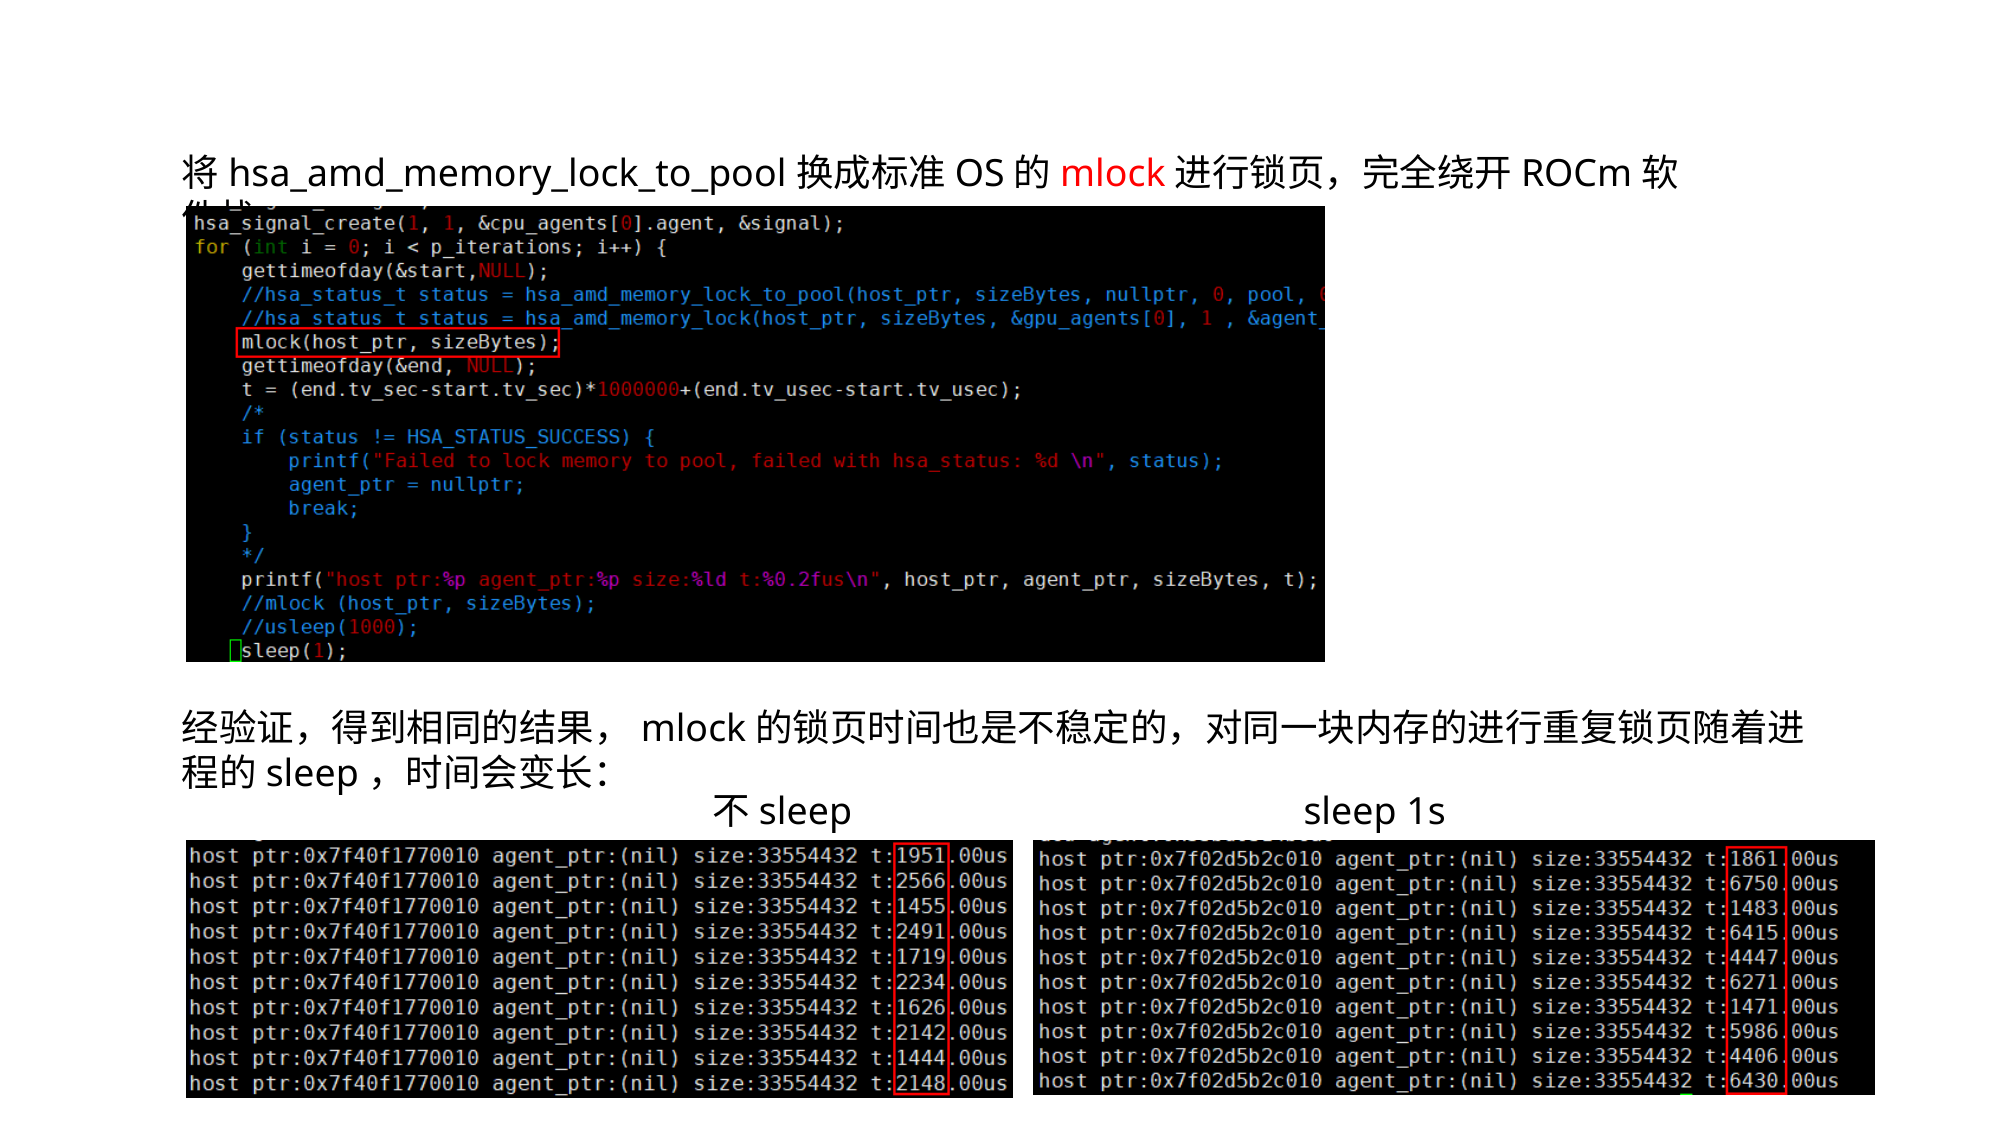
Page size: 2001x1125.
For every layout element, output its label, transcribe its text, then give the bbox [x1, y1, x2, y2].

picture [1033, 840, 1875, 1095]
text_box 经验证，得到相同的结果，mlock的锁页时间也是不稳定的，对同一块内存的进行重复锁页随着进程的sleep，时间会变长： [167, 696, 1833, 802]
text_box sleep 1s [1288, 802, 1673, 840]
picture [186, 206, 1325, 662]
picture [186, 840, 1013, 1098]
text_box 不sleep [697, 802, 1082, 840]
text_box 将hsa_amd_memory_lock_to_pool换成标准OS的mlock进行锁页，完全绕开ROCm软件栈： [167, 141, 1695, 247]
